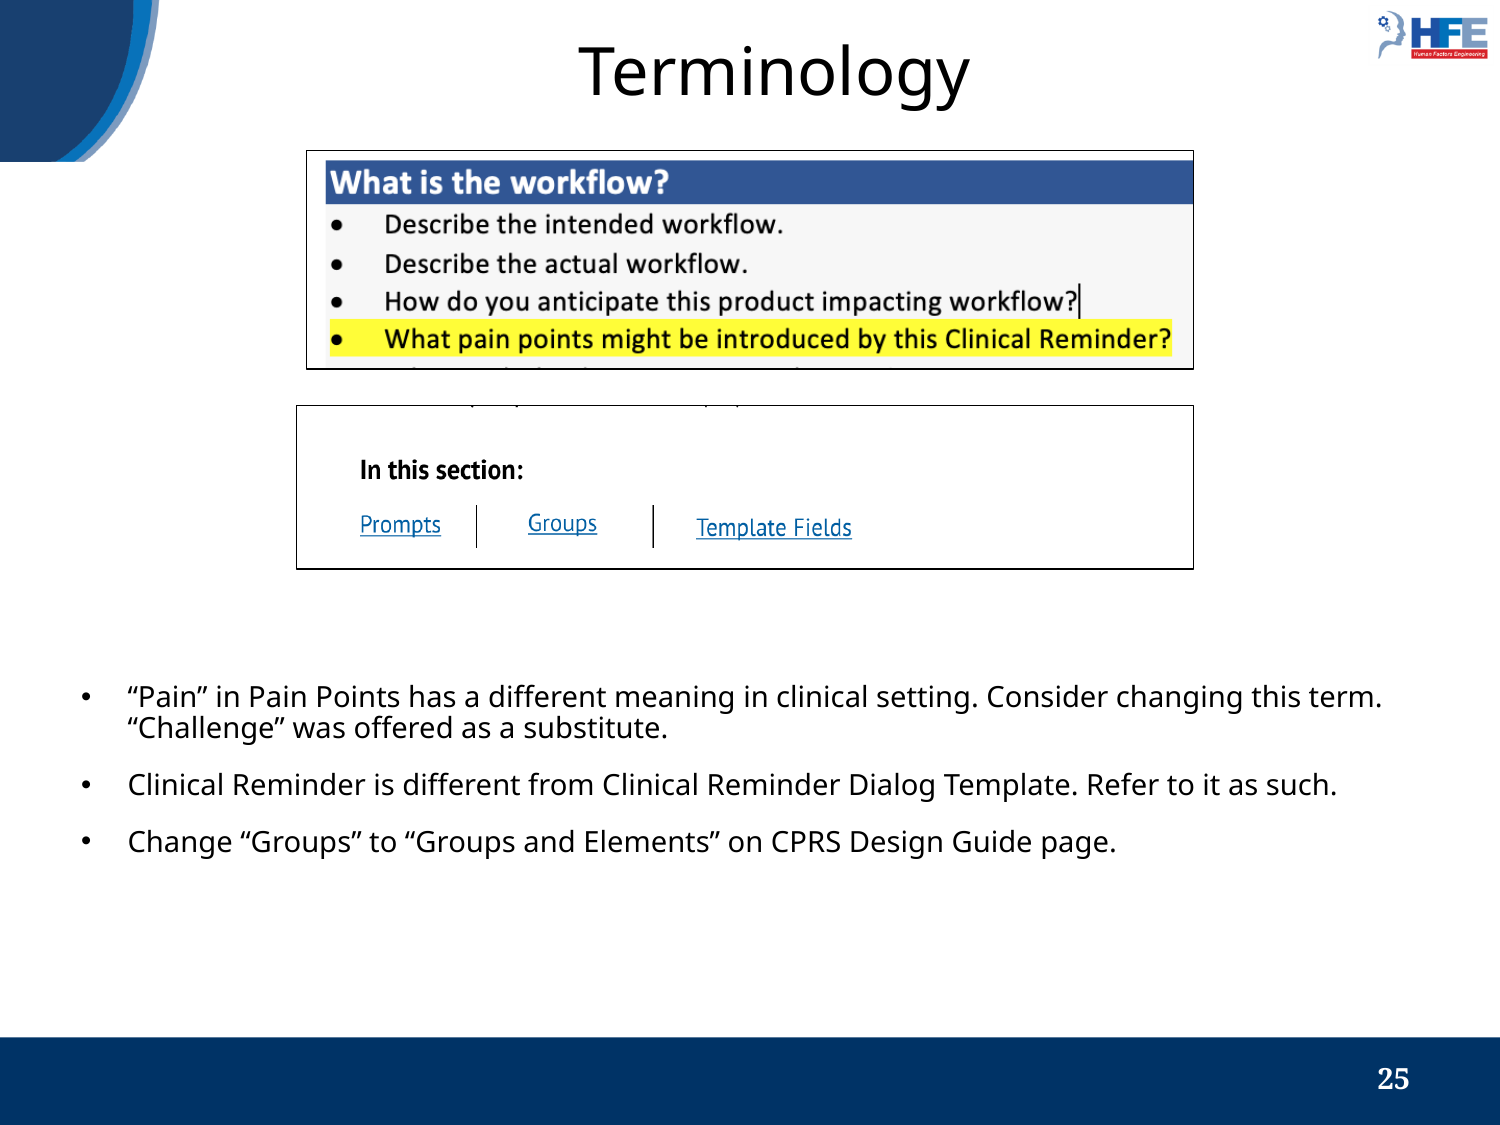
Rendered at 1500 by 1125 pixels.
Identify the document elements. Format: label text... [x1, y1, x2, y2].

picture [1194, 0, 1500, 162]
picture [0, 0, 1193, 369]
list “Pain” in Pain Points has a different meaning in clinical setting. Consider changing this term. “Challenge” was offered as a substitute. Clinical Reminder is different from Clinical Reminder Dialog Template. Refer to it as such. Change “Groups” to “Groups and Elements” on CPRS Design Guide page. [37, 674, 1400, 926]
title Terminology [174, 0, 1375, 155]
picture [297, 405, 1193, 569]
slide_number ‹#› [1074, 1050, 1425, 1110]
